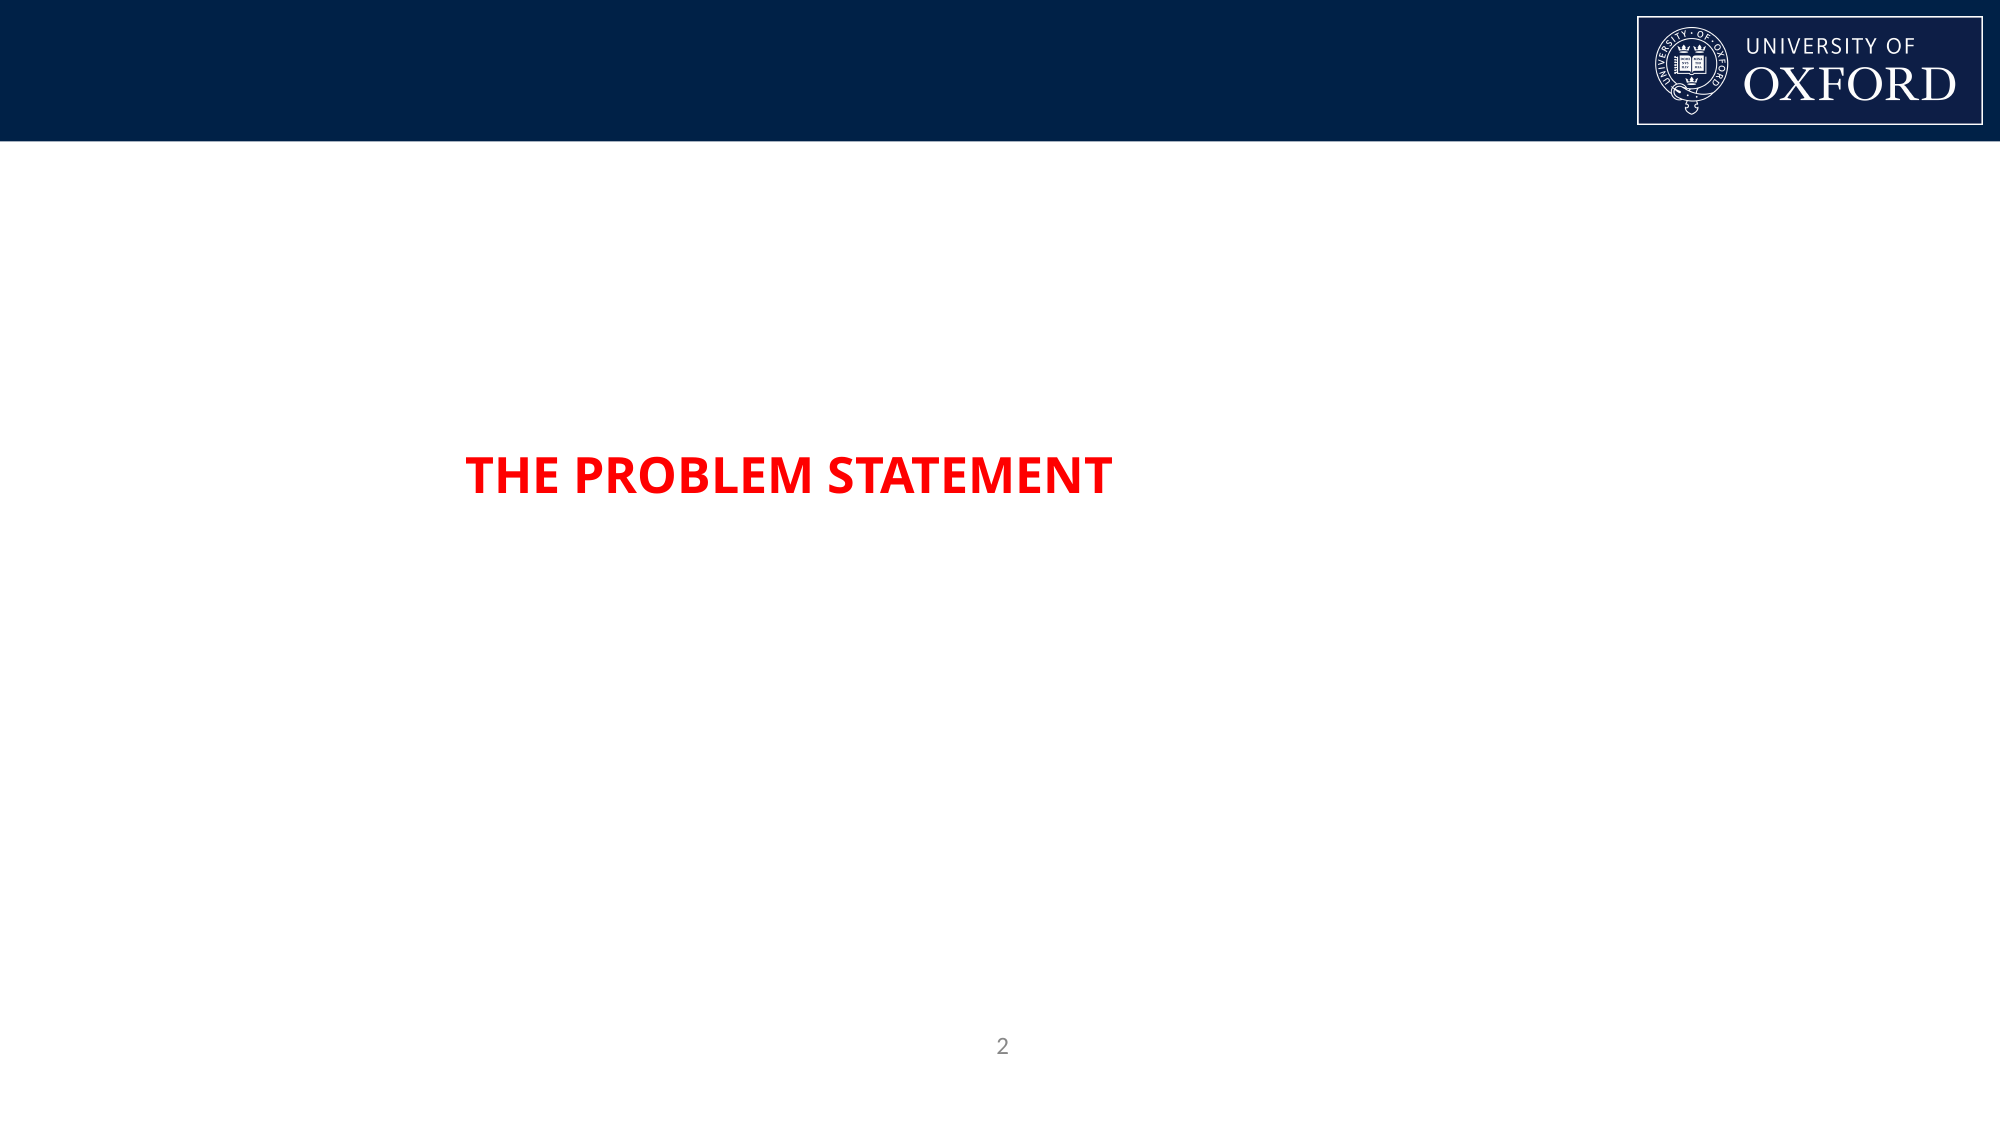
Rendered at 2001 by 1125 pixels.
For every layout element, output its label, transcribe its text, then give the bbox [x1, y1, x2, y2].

picture [1637, 16, 1983, 125]
slide_number ‹#› [769, 1022, 1237, 1101]
text_box THE PROBLEM STATEMENT [450, 436, 1499, 513]
